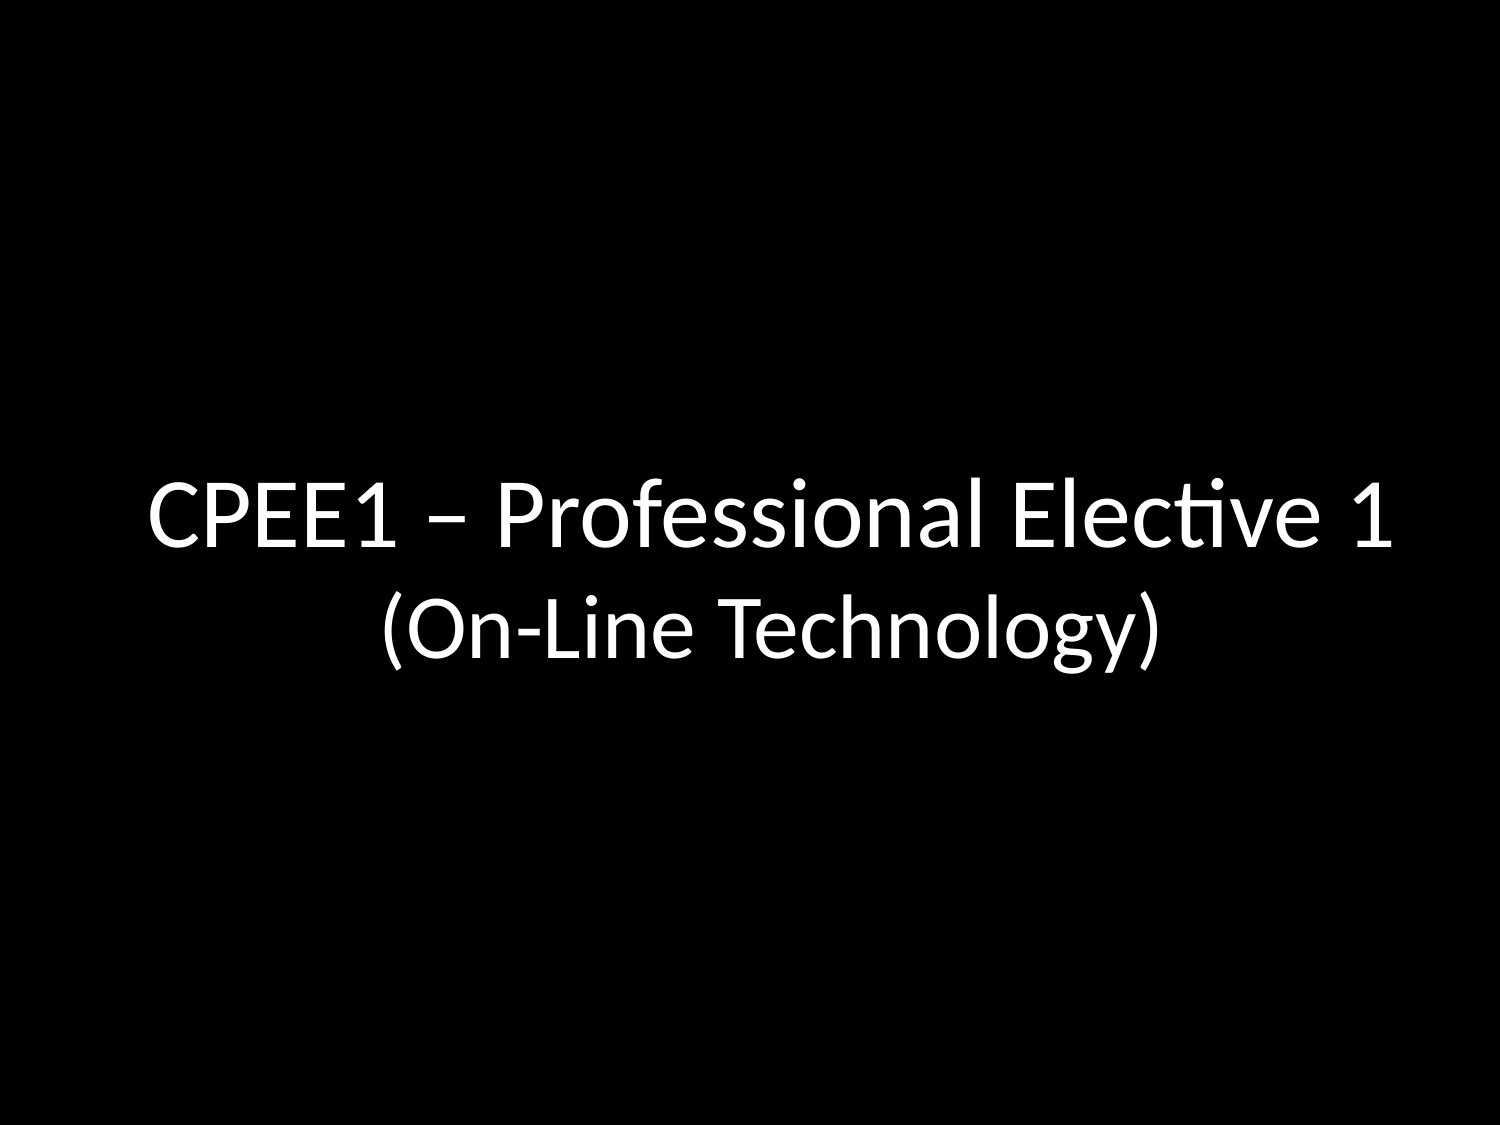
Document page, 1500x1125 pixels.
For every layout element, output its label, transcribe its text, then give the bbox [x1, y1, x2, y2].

text_box CPEE1 – Professional Elective 1 (On-Line Technology) [132, 440, 1412, 685]
